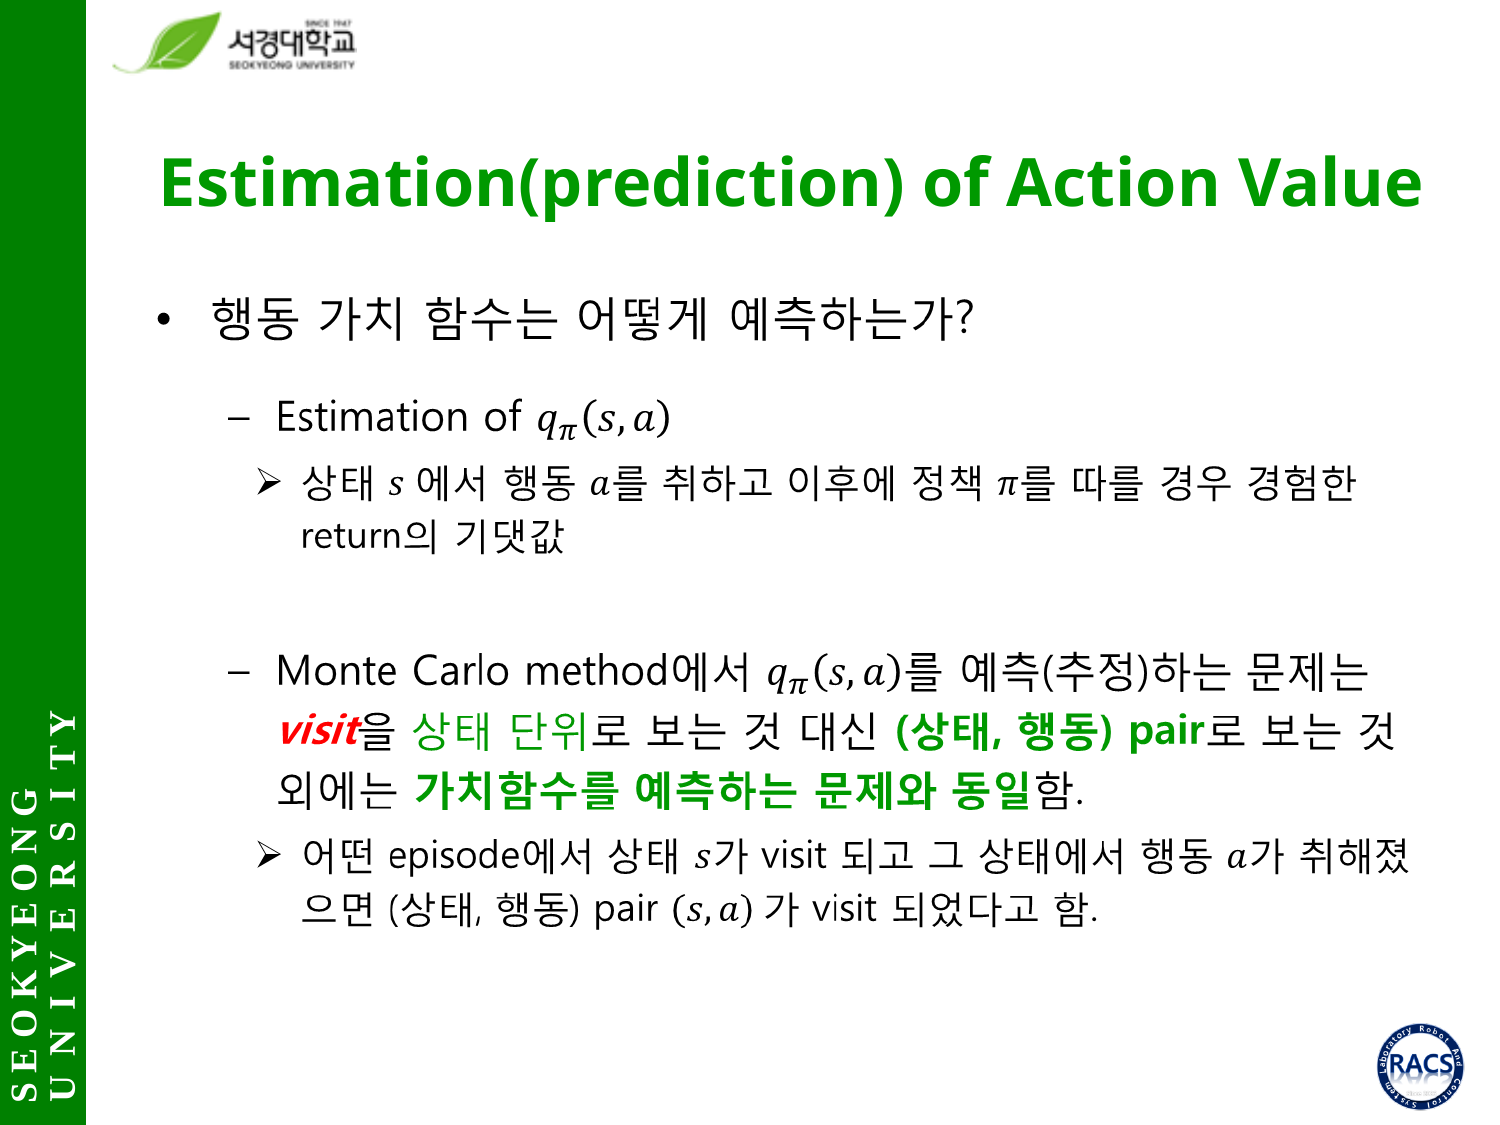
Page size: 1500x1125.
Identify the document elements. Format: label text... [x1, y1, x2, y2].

title Estimation(prediction) of Action Value [110, 115, 1474, 244]
list [123, 267, 1459, 988]
picture [112, 9, 357, 76]
picture [1373, 1019, 1467, 1113]
